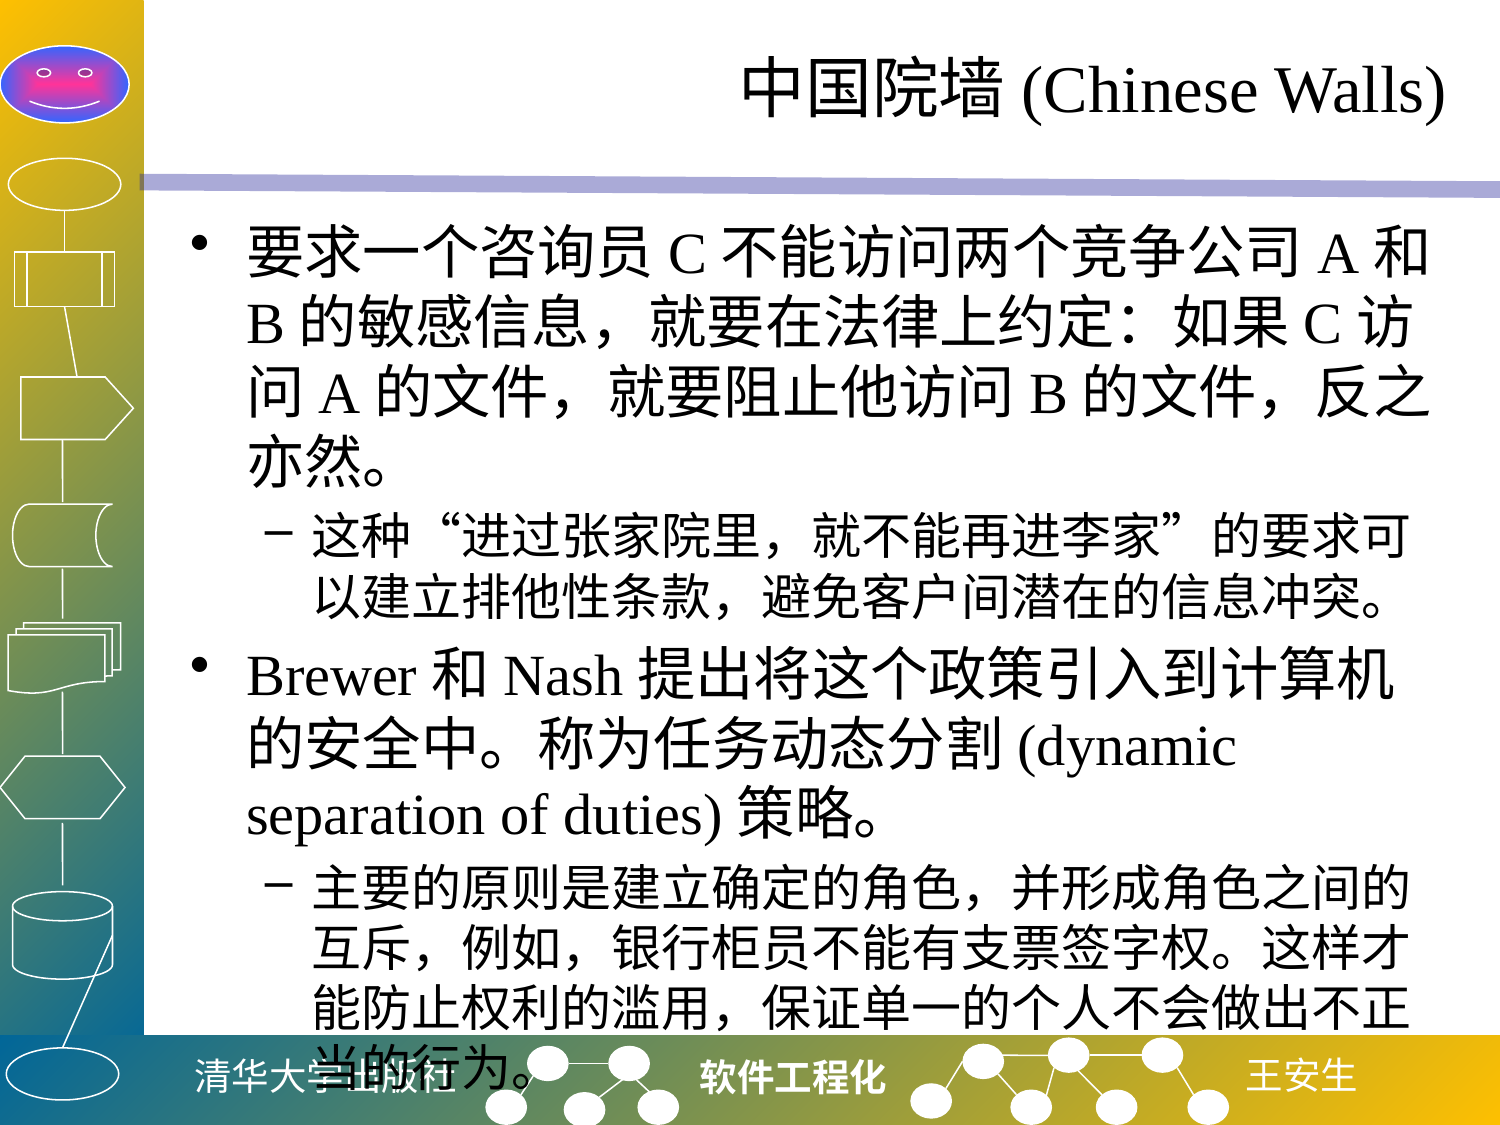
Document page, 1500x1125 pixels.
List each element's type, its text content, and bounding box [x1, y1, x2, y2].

title 中国院墙(Chinese Walls) [187, 24, 1463, 147]
list 要求一个咨询员C不能访问两个竞争公司A和B的敏感信息，就要在法律上约定：如果C访问A的文件，就要阻止他访问B的文件，反之亦然。 这种“进过张家院里，就不能再进李家”的要求可以建立排他性条款，避免客户间潜在的信息冲突。 Brewer和Nash提出将这个政策引入到计算机的安全中。称为任务动态分割(dynamic separation of duties)策略。 主要的原则是建立确定的角色，并形成角色之间的互斥，例如，银行柜员不能有支票签字权。这样才能防止权利的滥用，保证单一的个人不会做出不正当的行为。 [174, 207, 1463, 1033]
